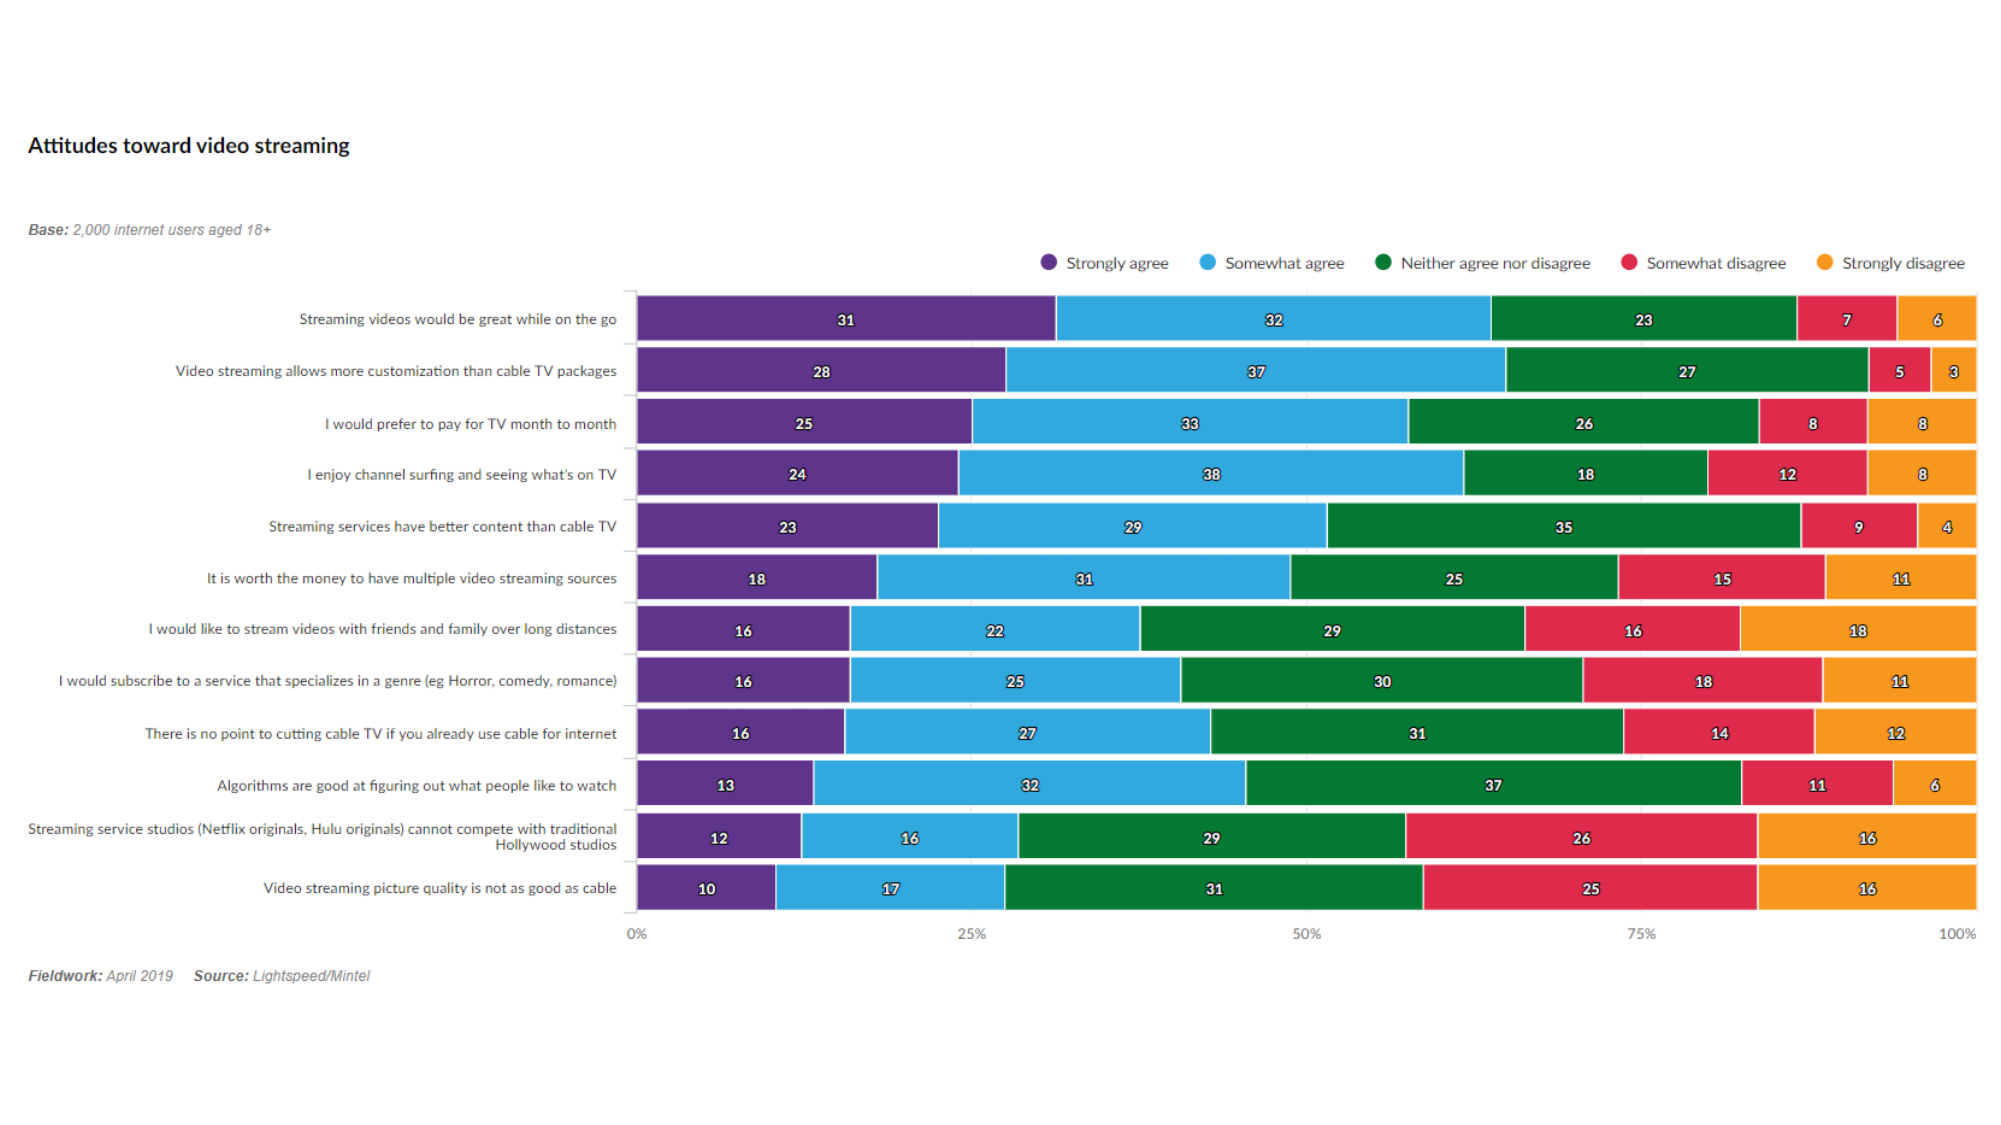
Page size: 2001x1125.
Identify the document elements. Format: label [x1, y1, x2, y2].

picture [0, 129, 2000, 992]
